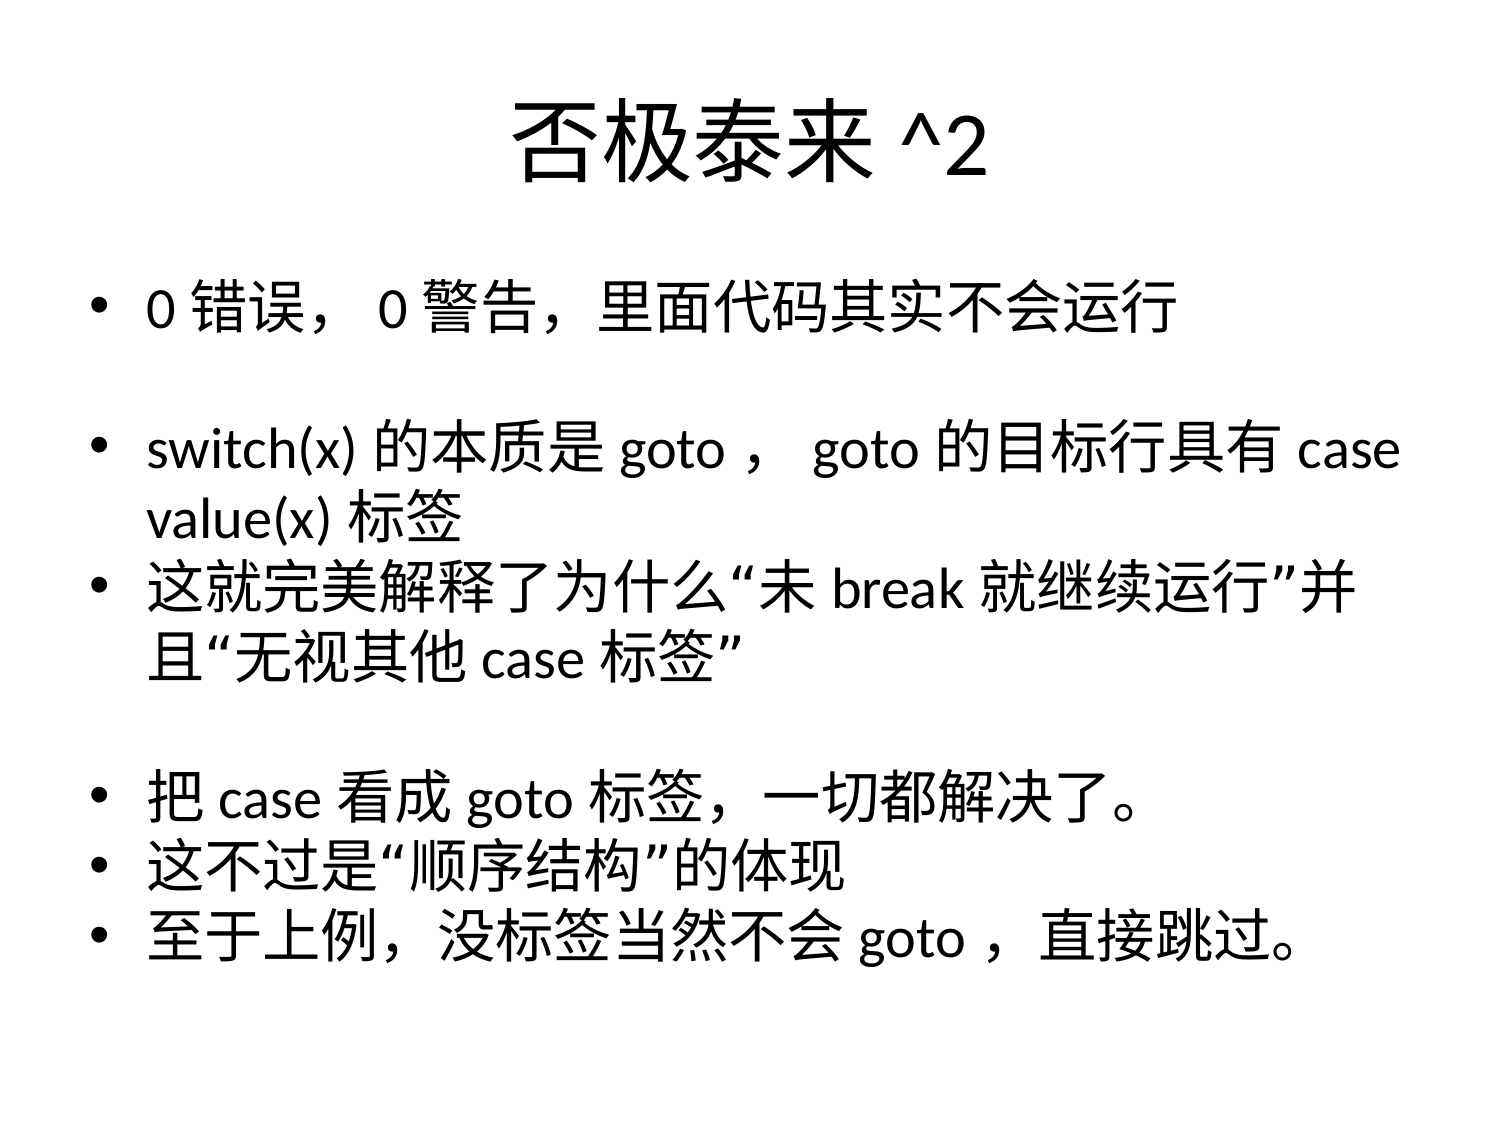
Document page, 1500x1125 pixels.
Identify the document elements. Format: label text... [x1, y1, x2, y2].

text_box 否极泰来^2 [74, 45, 1425, 233]
text_box 0错误，0警告，里面代码其实不会运行 switch(x)的本质是goto，goto的目标行具有case value(x)标签 这就完美解释了为什么“未break就继续运行”并且“无视其他case标签” 把case看成goto标签，一切都解决了。 这不过是“顺序结构”的体现 至于上例，没标签当然不会goto，直接跳过。 [74, 262, 1425, 1005]
